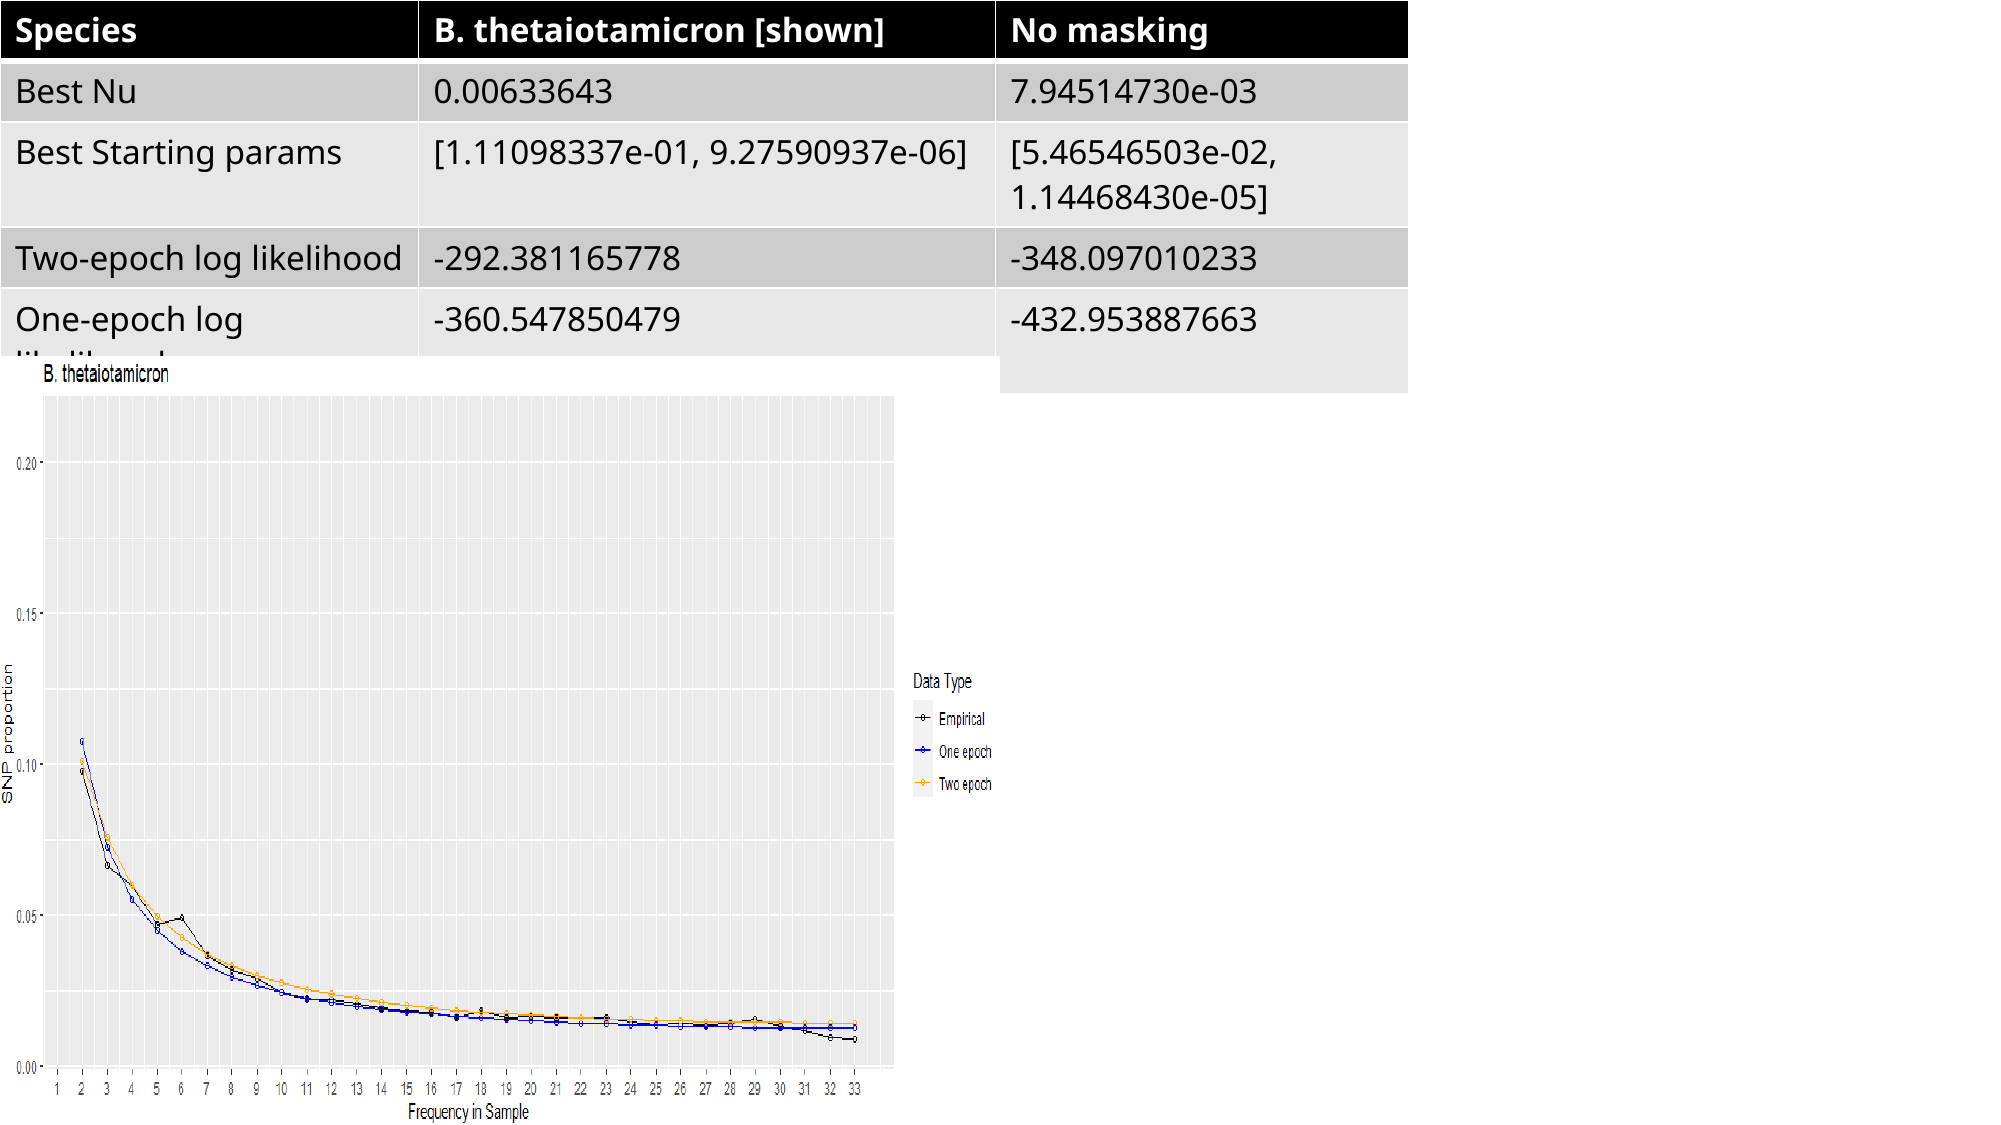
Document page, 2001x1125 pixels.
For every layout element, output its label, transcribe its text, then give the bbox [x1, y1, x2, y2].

table_cell [5.46546503e-02, 1.14468430e-05] [996, 123, 1408, 226]
table_cell Best Nu [1, 64, 418, 121]
table_cell 7.94514730e-03 [996, 64, 1408, 121]
table_cell -292.381165778 [419, 228, 995, 287]
table_cell Two-epoch log likelihood [1, 228, 418, 287]
table_cell -432.953887663 [996, 289, 1408, 393]
table_header B. thetaiotamicron [shown] [419, 1, 995, 58]
table_cell 0.00633643 [419, 64, 995, 121]
table_cell [1.11098337e-01, 9.27590937e-06] [419, 123, 995, 226]
table_cell Best Starting params [1, 123, 418, 226]
table_cell -348.097010233 [996, 228, 1408, 287]
table_cell One-epoch log likelihood [1, 289, 418, 356]
picture [0, 356, 1000, 1125]
table_header Species [1, 1, 418, 58]
table_cell -360.547850479 [419, 289, 995, 356]
table_header No masking [996, 1, 1408, 58]
